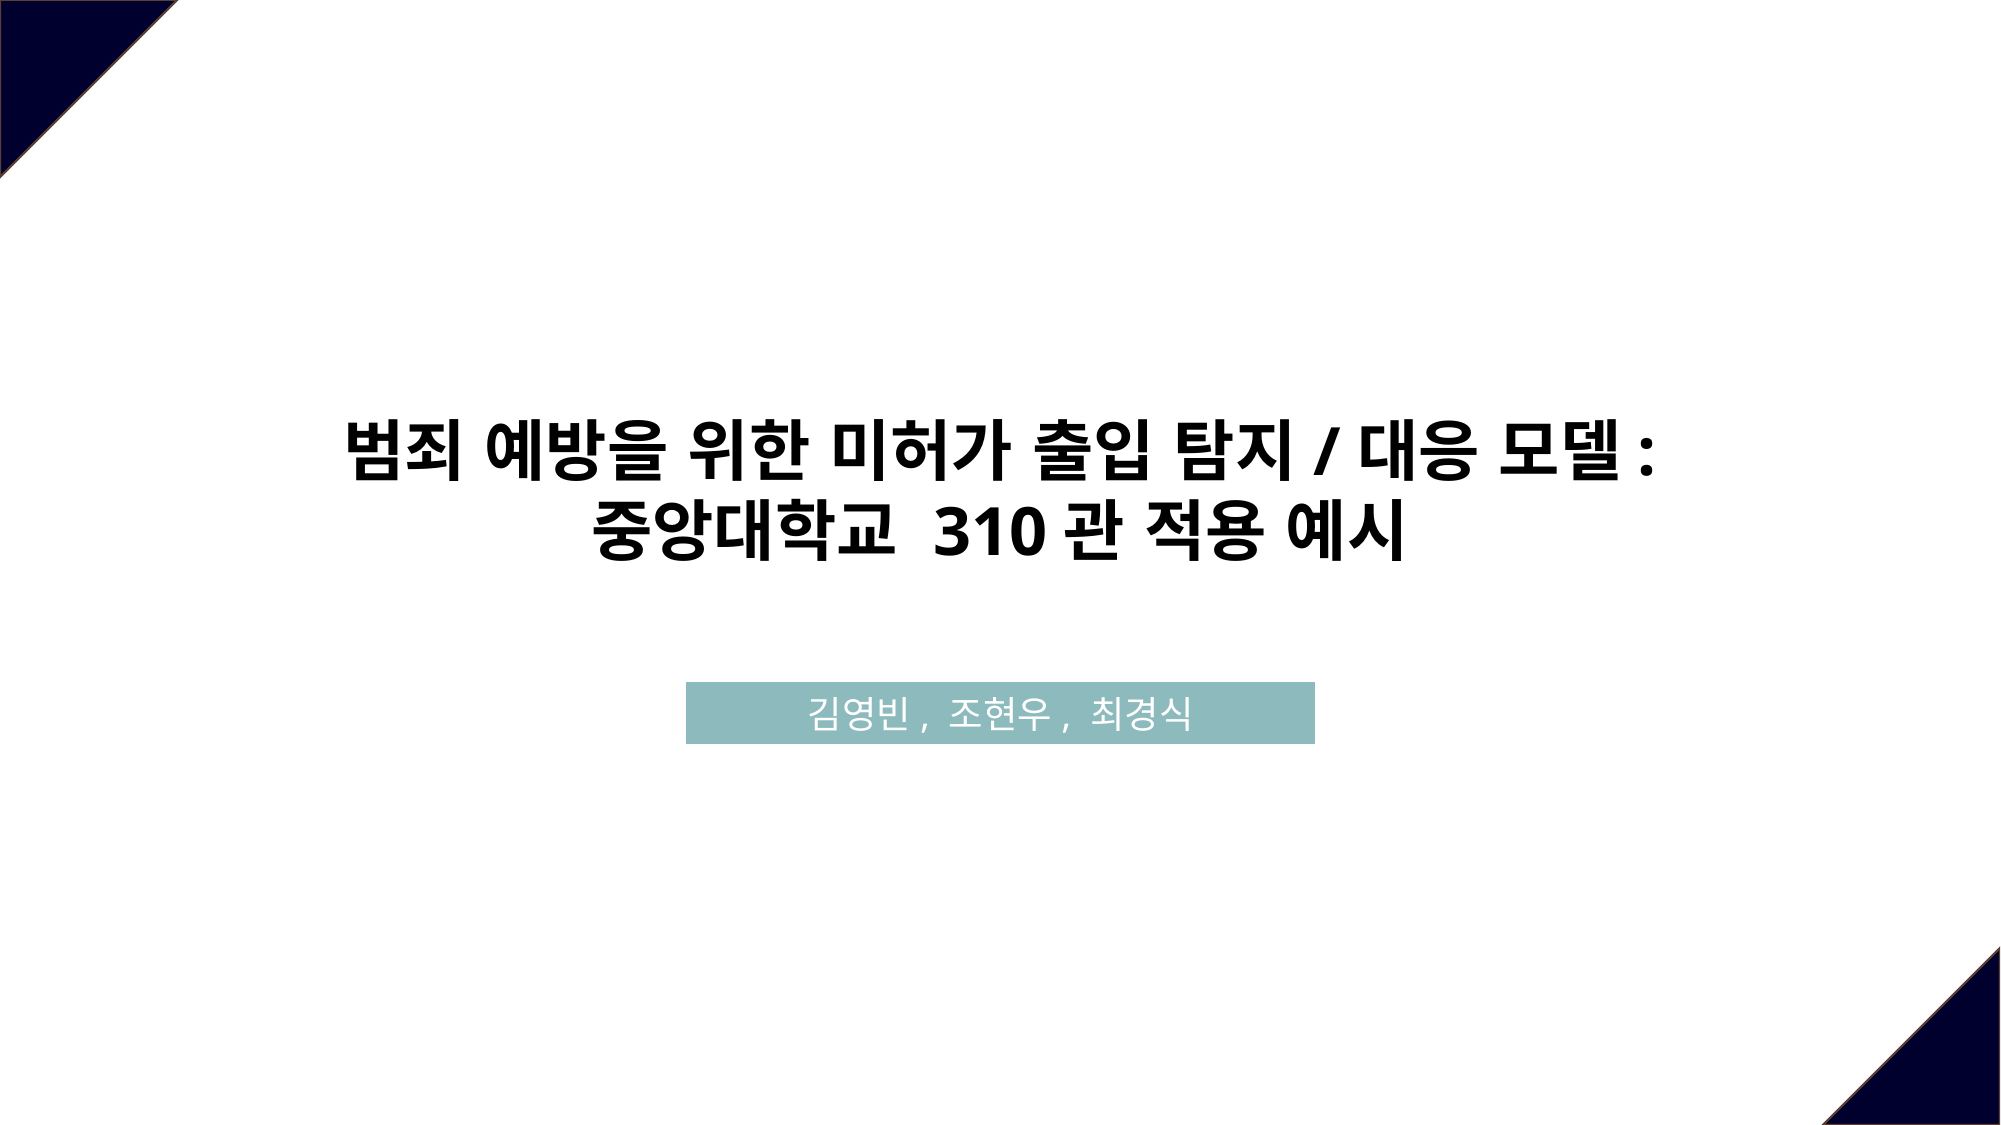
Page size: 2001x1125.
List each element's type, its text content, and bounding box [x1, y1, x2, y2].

text_box 범죄 예방을 위한 미허가 출입 탐지/대응 모델: 중앙대학교 310관 적용 예시 [172, 401, 1828, 577]
text_box 김영빈, 조현우, 최경식 [686, 682, 1315, 744]
